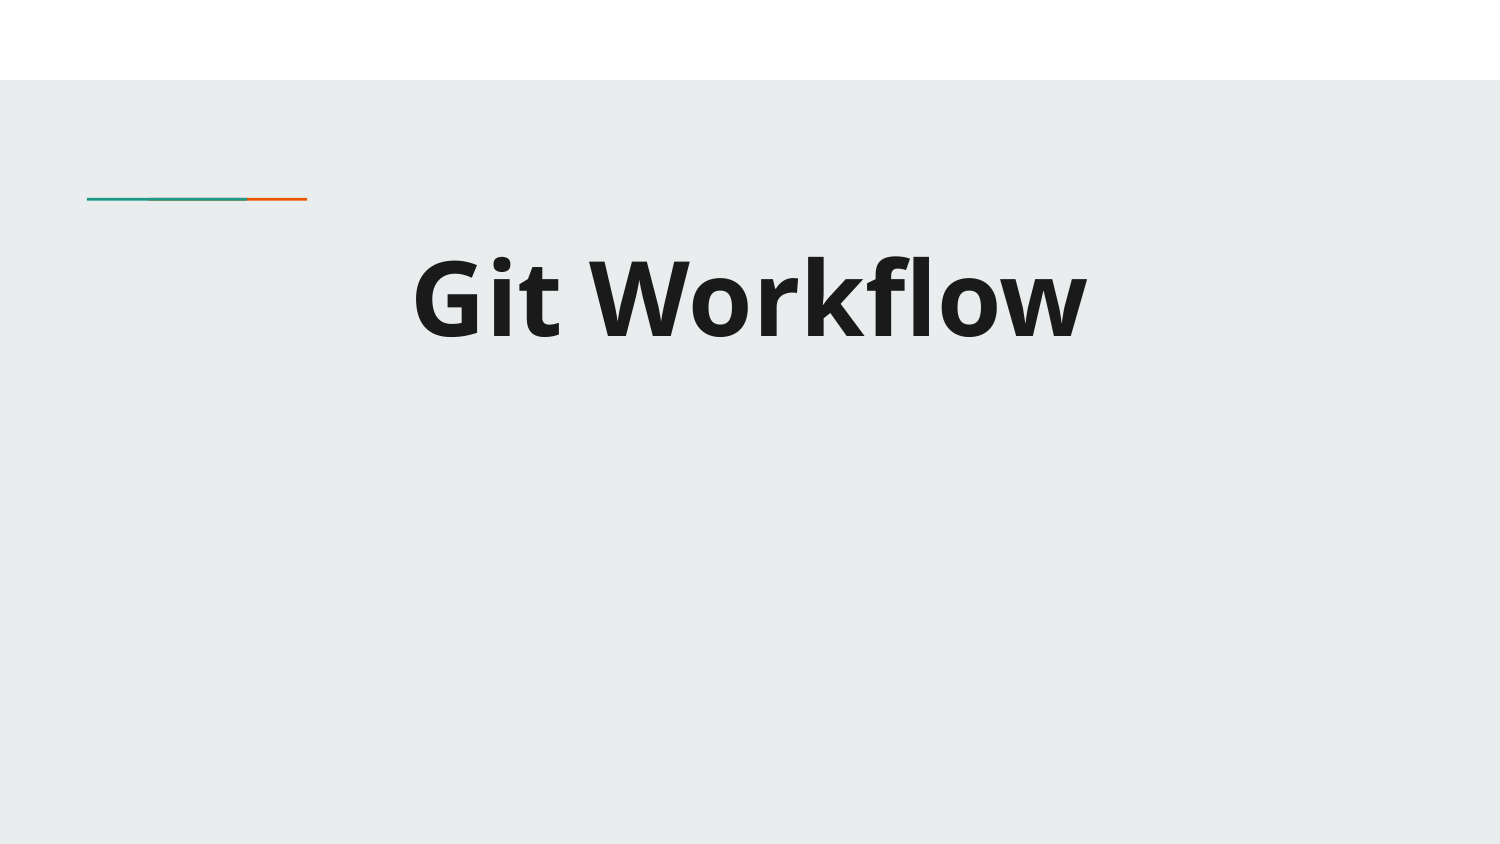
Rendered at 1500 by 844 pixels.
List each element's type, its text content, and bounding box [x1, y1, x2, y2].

title Git Workflow [119, 216, 1381, 390]
